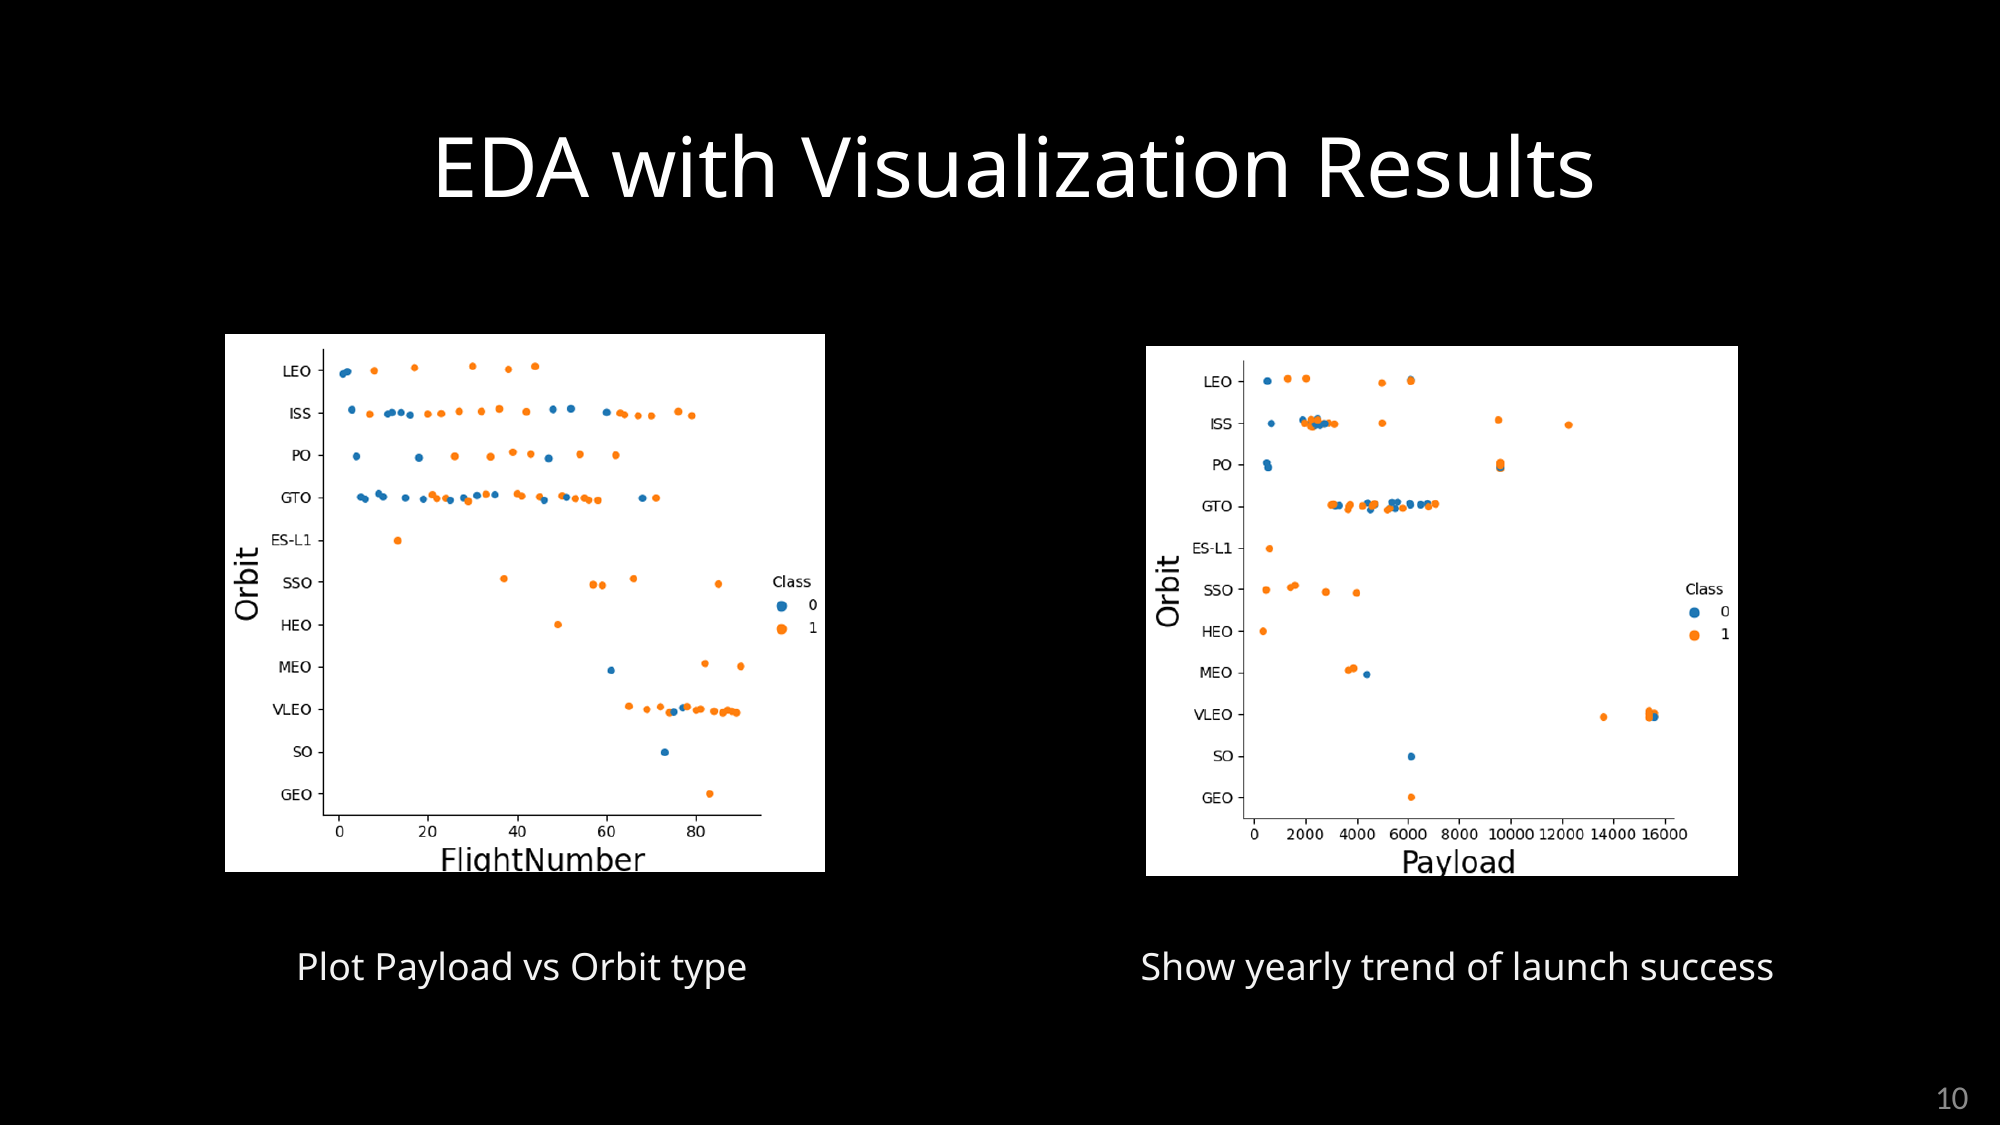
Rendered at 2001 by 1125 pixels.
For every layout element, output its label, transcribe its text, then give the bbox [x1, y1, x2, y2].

text_box EDA with Visualization Results [99, 70, 1929, 258]
text_box Show yearly trend of launch success [1125, 935, 1854, 995]
text_box Plot Payload vs Orbit type [281, 935, 974, 996]
text_box 10 [1919, 1068, 1984, 1106]
picture [1146, 346, 1738, 877]
picture [225, 334, 825, 872]
